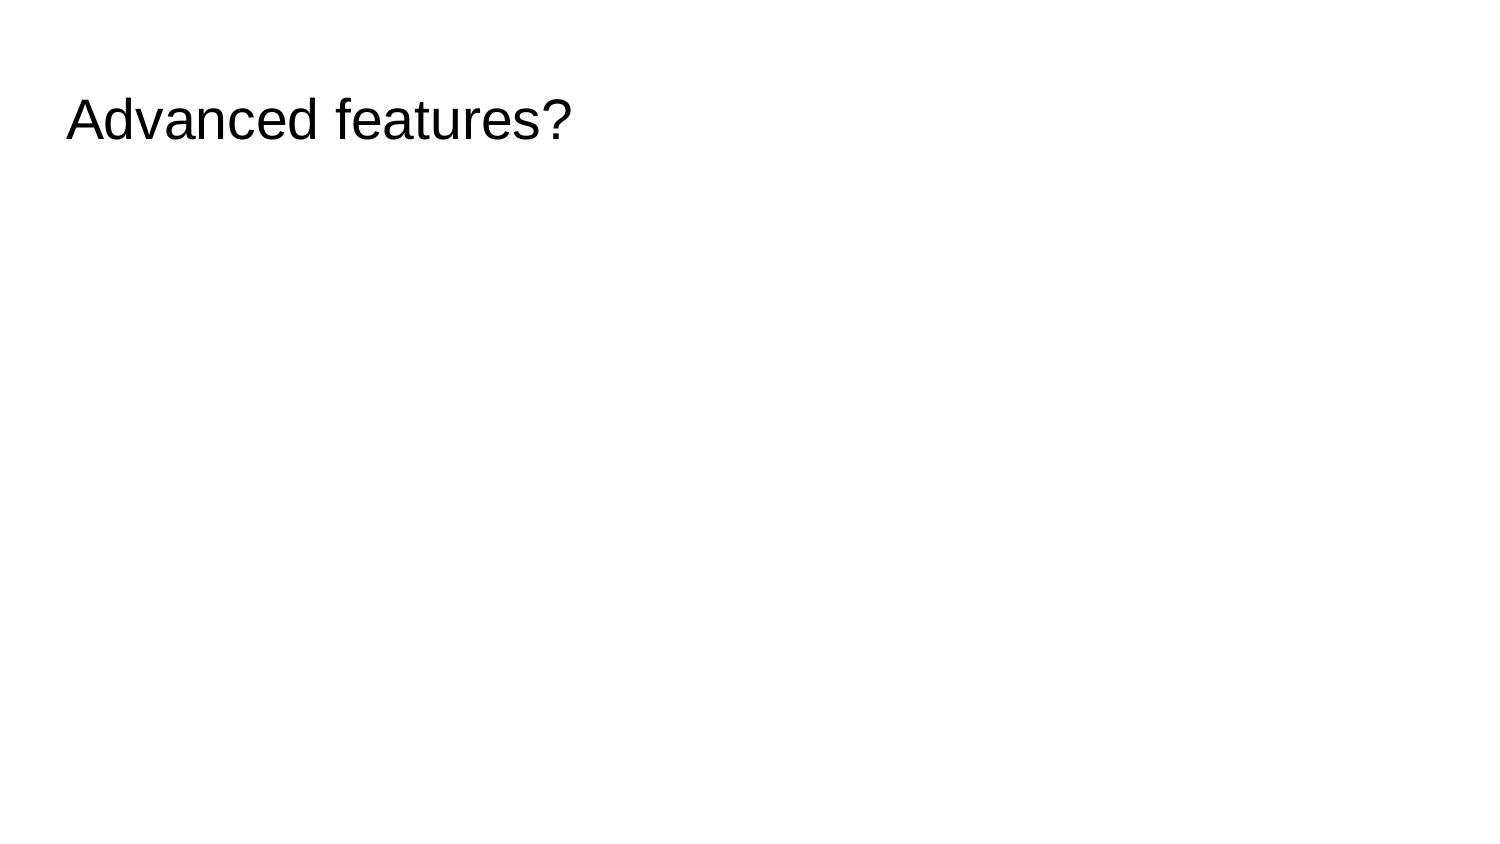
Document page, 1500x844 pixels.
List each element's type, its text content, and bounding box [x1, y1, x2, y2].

title Advanced features? [51, 72, 1449, 167]
